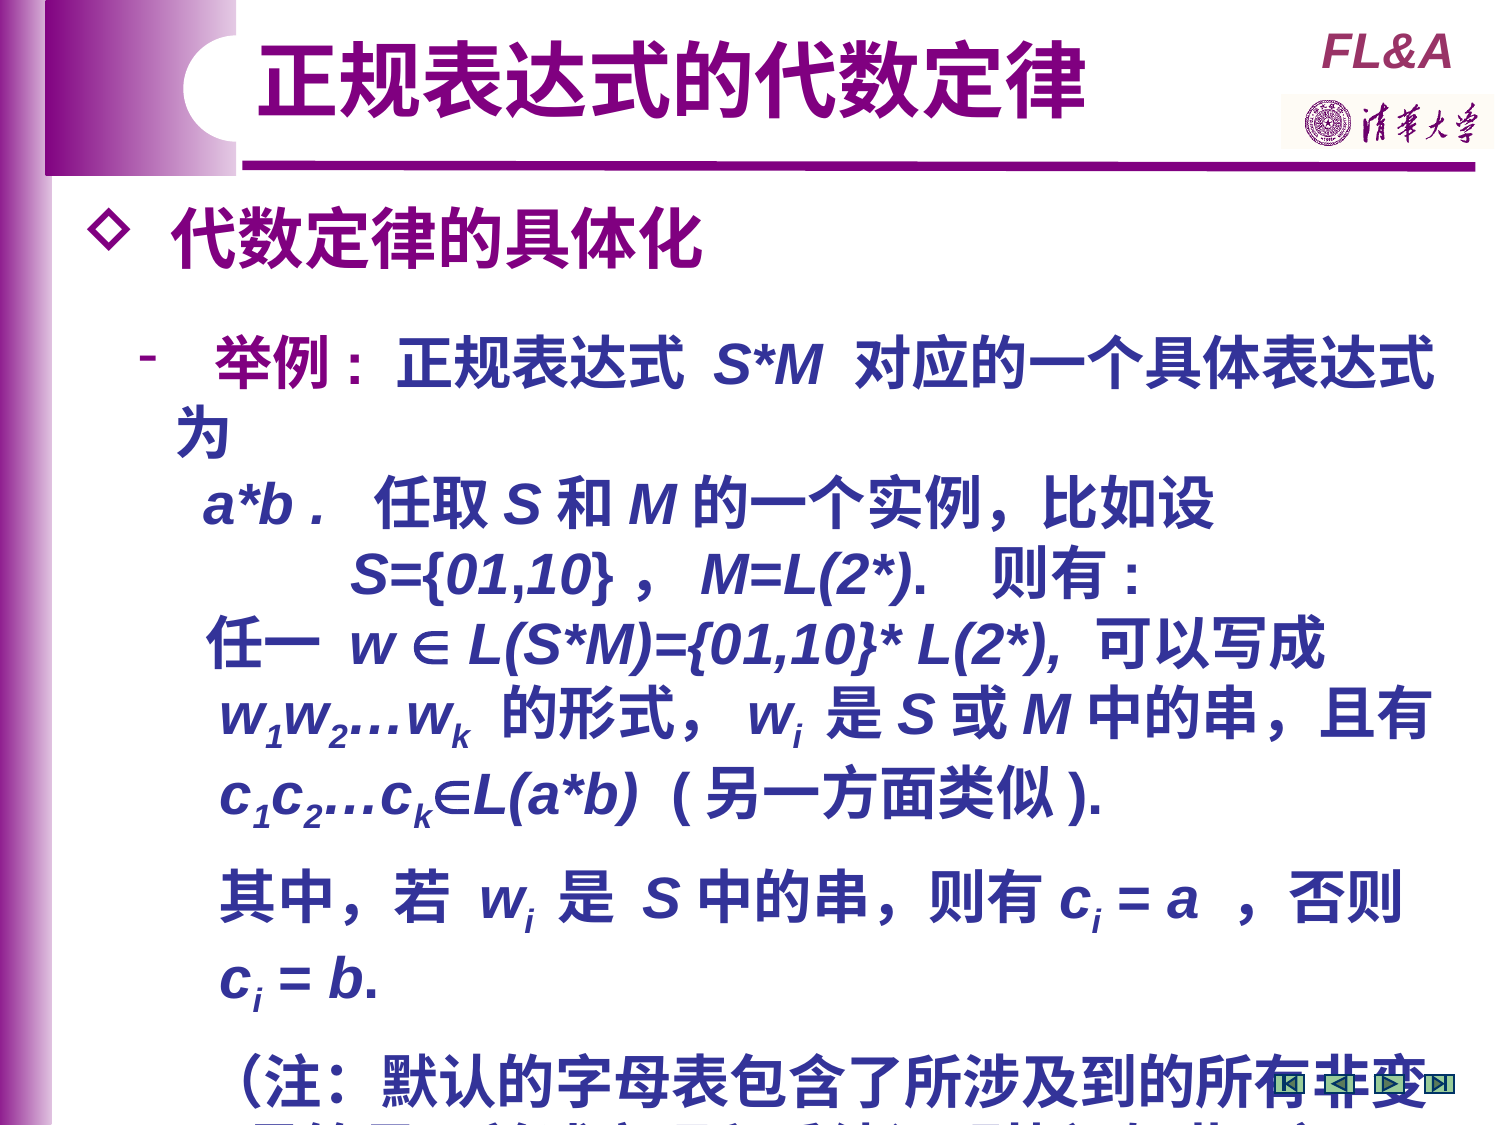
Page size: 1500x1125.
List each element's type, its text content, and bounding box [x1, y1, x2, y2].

text_box [1324, 1074, 1355, 1093]
text_box 举例: 正规表达式 S*M 对应的一个具体表达式为 a*b . 任取S和M的一个实例，比如设 S={01,10}，M=L(2*). 则有: 任一 w  L(S*M)={01,10}* L(2*), 可以写成 w1w2…wk 的形式，wi 是S或M中的串，且有 c1c2…ckL(a*b) (另一方面类似). 其中，若 wi 是 S中的串，则有ci = a ，否则 ci = b. （注：默认的字母表包含了所涉及到的所有非变 量符号。前述定理和后续证明皆视如此。） [123, 318, 1471, 1125]
text_box 代数定律的具体化 [64, 196, 1378, 286]
text_box [1424, 1074, 1455, 1093]
text_box [1374, 1074, 1405, 1093]
picture [1281, 94, 1495, 149]
text_box [1274, 1074, 1305, 1093]
text_box 正规表达式的代数定律 [240, 32, 1103, 137]
